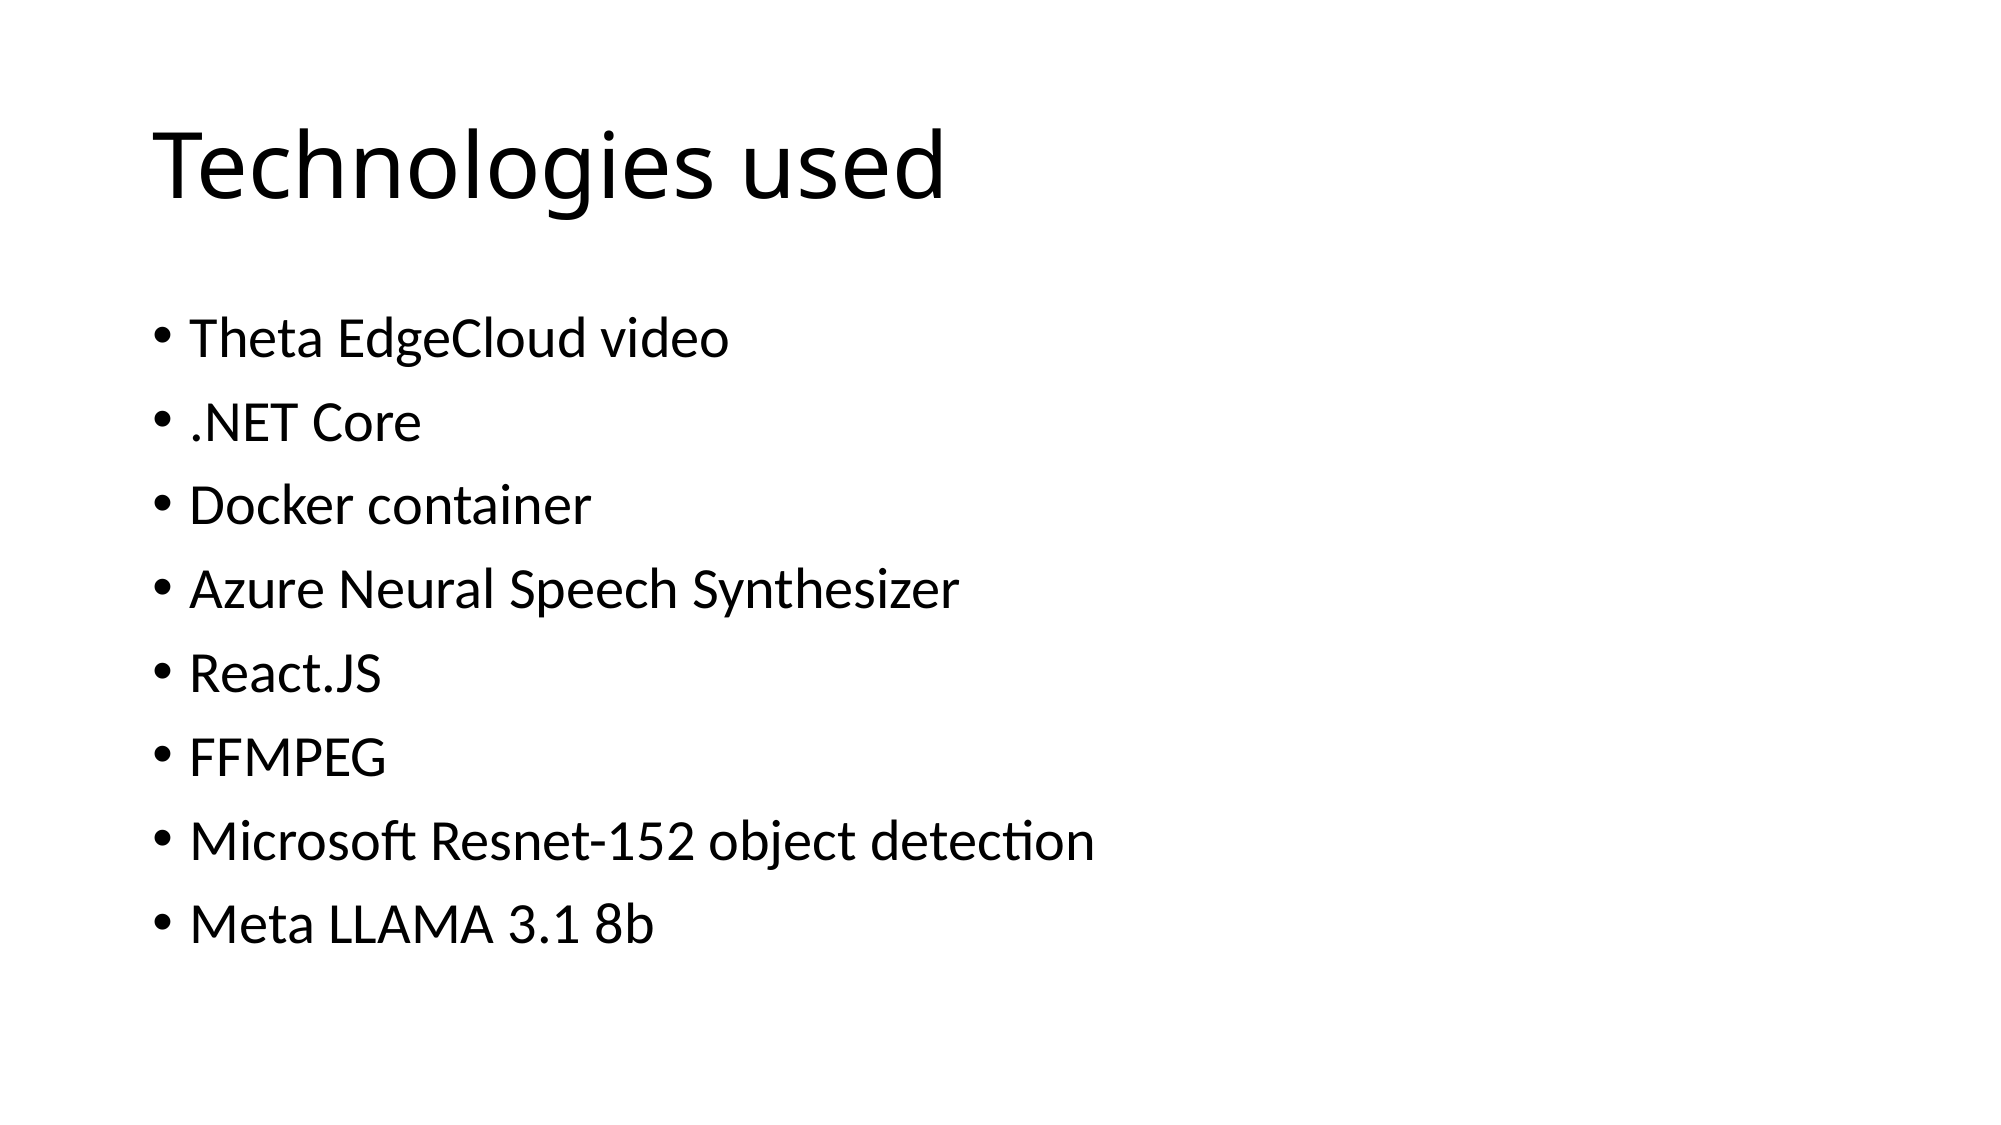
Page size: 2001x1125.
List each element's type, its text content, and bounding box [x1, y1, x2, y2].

title Technologies used [137, 59, 1863, 278]
list Theta EdgeCloud video .NET Core Docker container Azure Neural Speech Synthesizer React.JS FFMPEG Microsoft Resnet-152 object detection Meta LLAMA 3.1 8b [137, 299, 1863, 1014]
